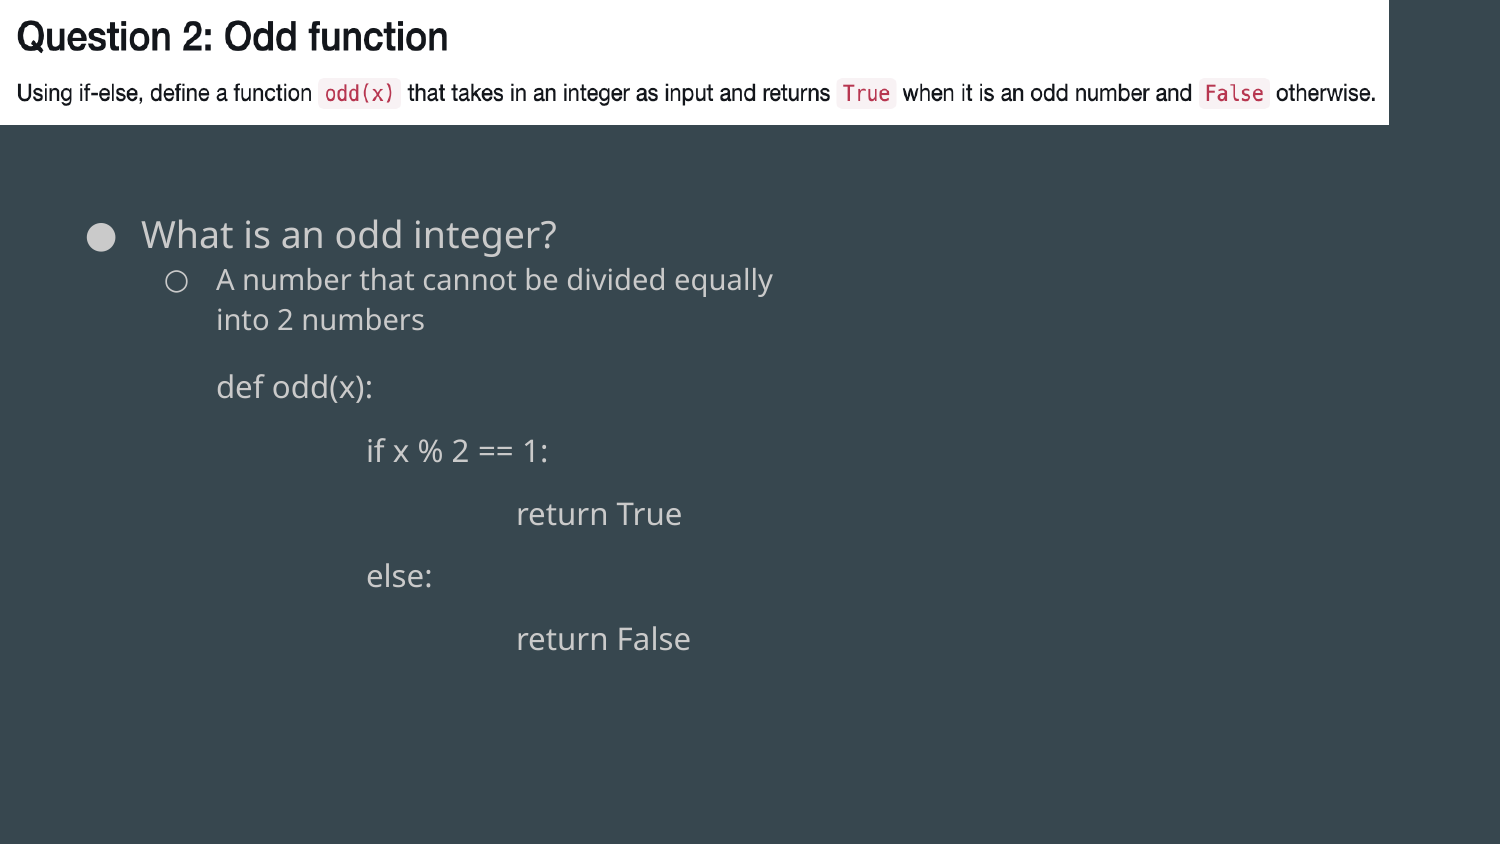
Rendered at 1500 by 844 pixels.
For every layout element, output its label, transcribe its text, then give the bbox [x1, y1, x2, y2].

picture [0, 0, 1389, 125]
list What is an odd integer? A number that cannot be divided equally into 2 numbers def odd(x): if x % 2 == 1: return True else: return False [51, 189, 829, 750]
